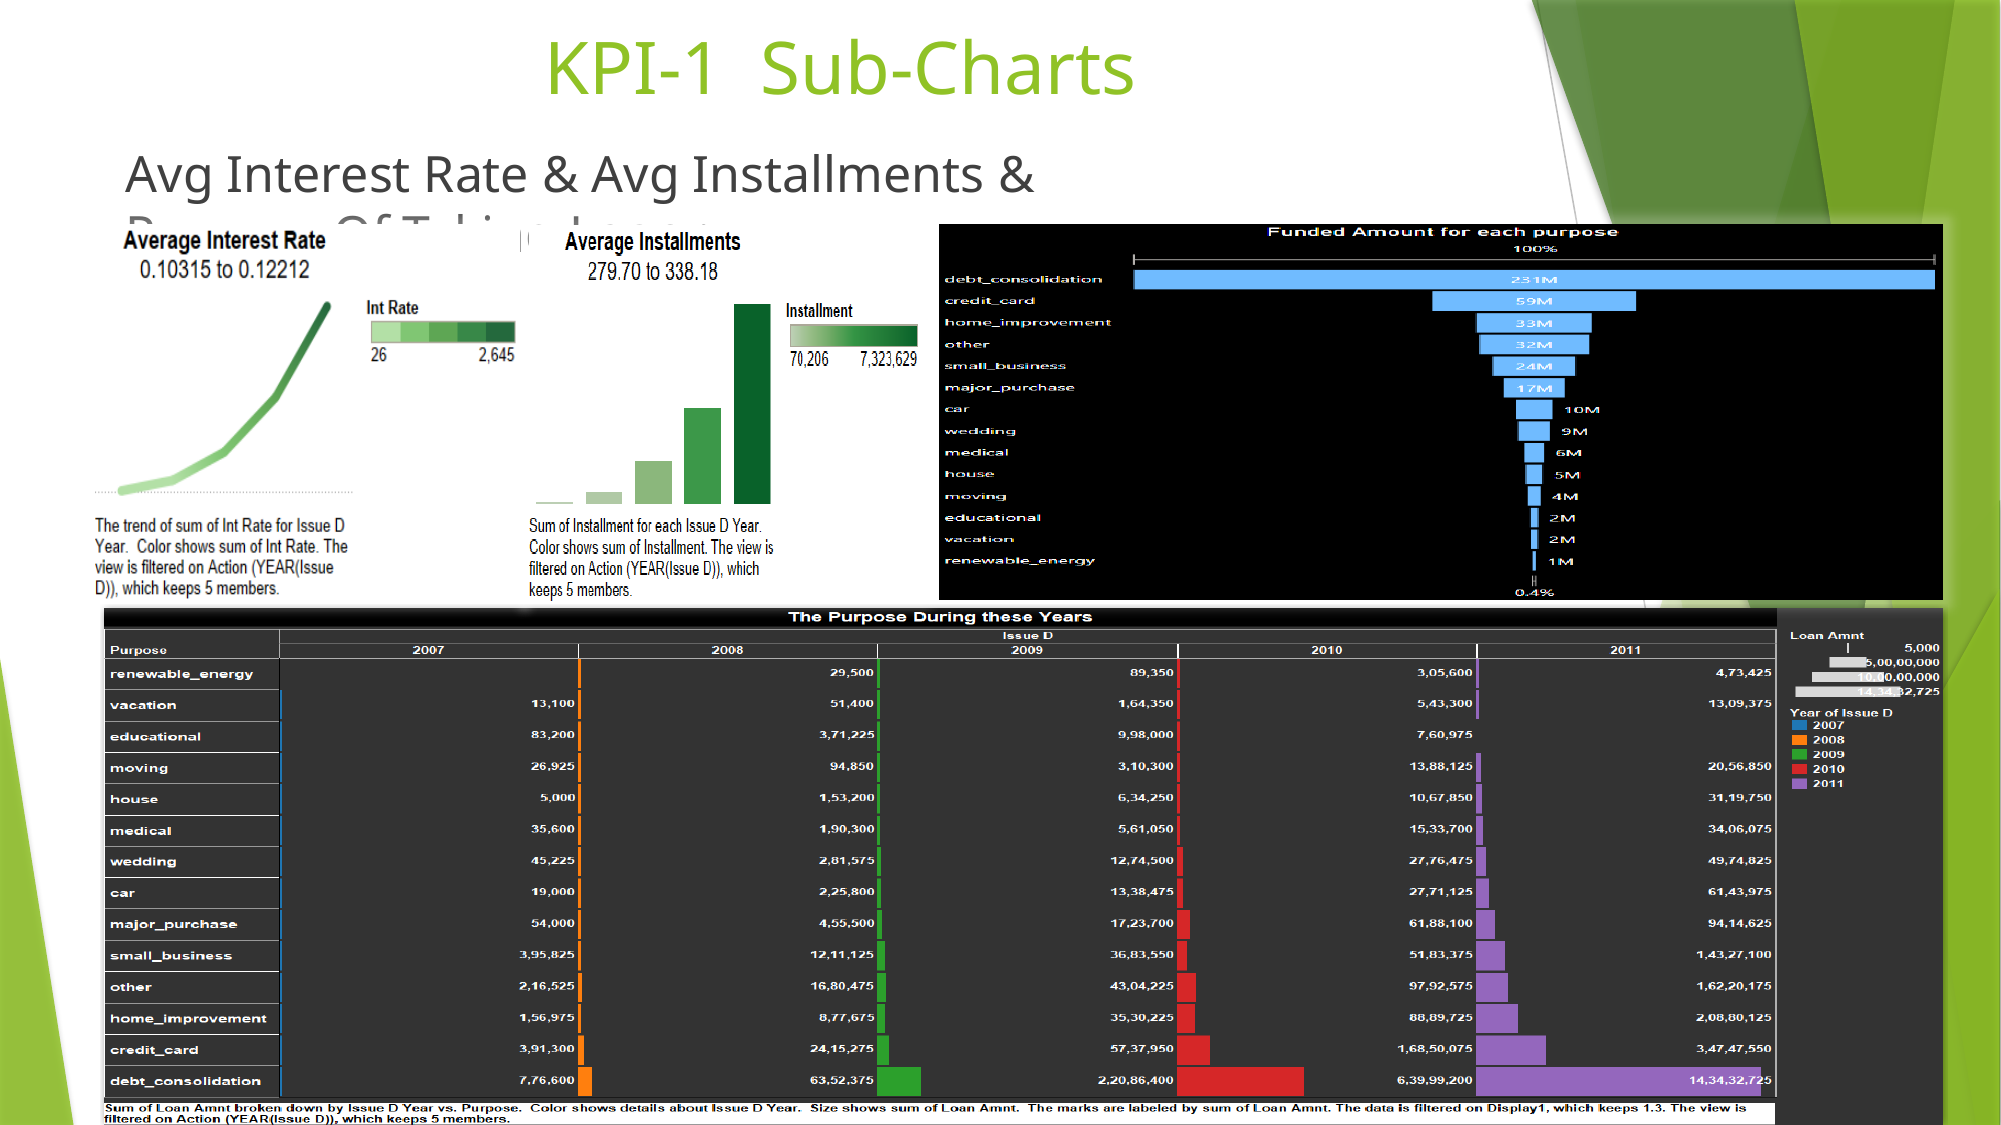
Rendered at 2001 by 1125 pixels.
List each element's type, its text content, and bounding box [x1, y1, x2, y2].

list Avg Interest Rate & Avg Installments & Purpose Of Taking Loan : [104, 134, 1234, 210]
picture [938, 224, 1944, 601]
title KPI-1 Sub-Charts [529, 14, 1471, 118]
picture [103, 608, 1944, 1125]
picture [528, 224, 922, 601]
picture [94, 224, 521, 601]
